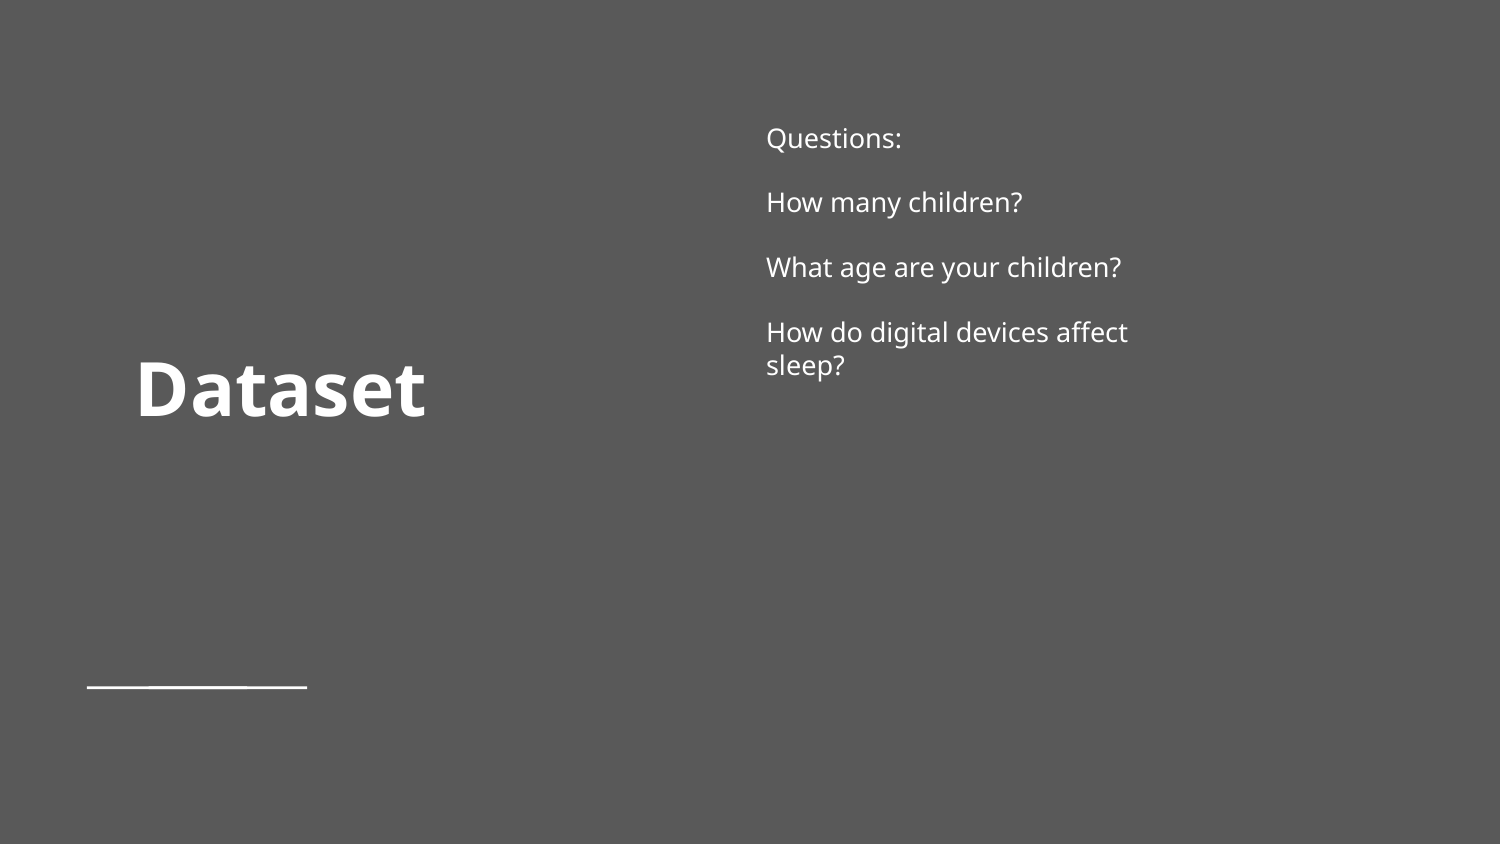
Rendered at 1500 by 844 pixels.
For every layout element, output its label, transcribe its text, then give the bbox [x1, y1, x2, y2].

title Dataset [119, 141, 1272, 632]
text_box Questions: How many children? What age are your children? How do digital devices affect sleep? [751, 105, 1201, 508]
